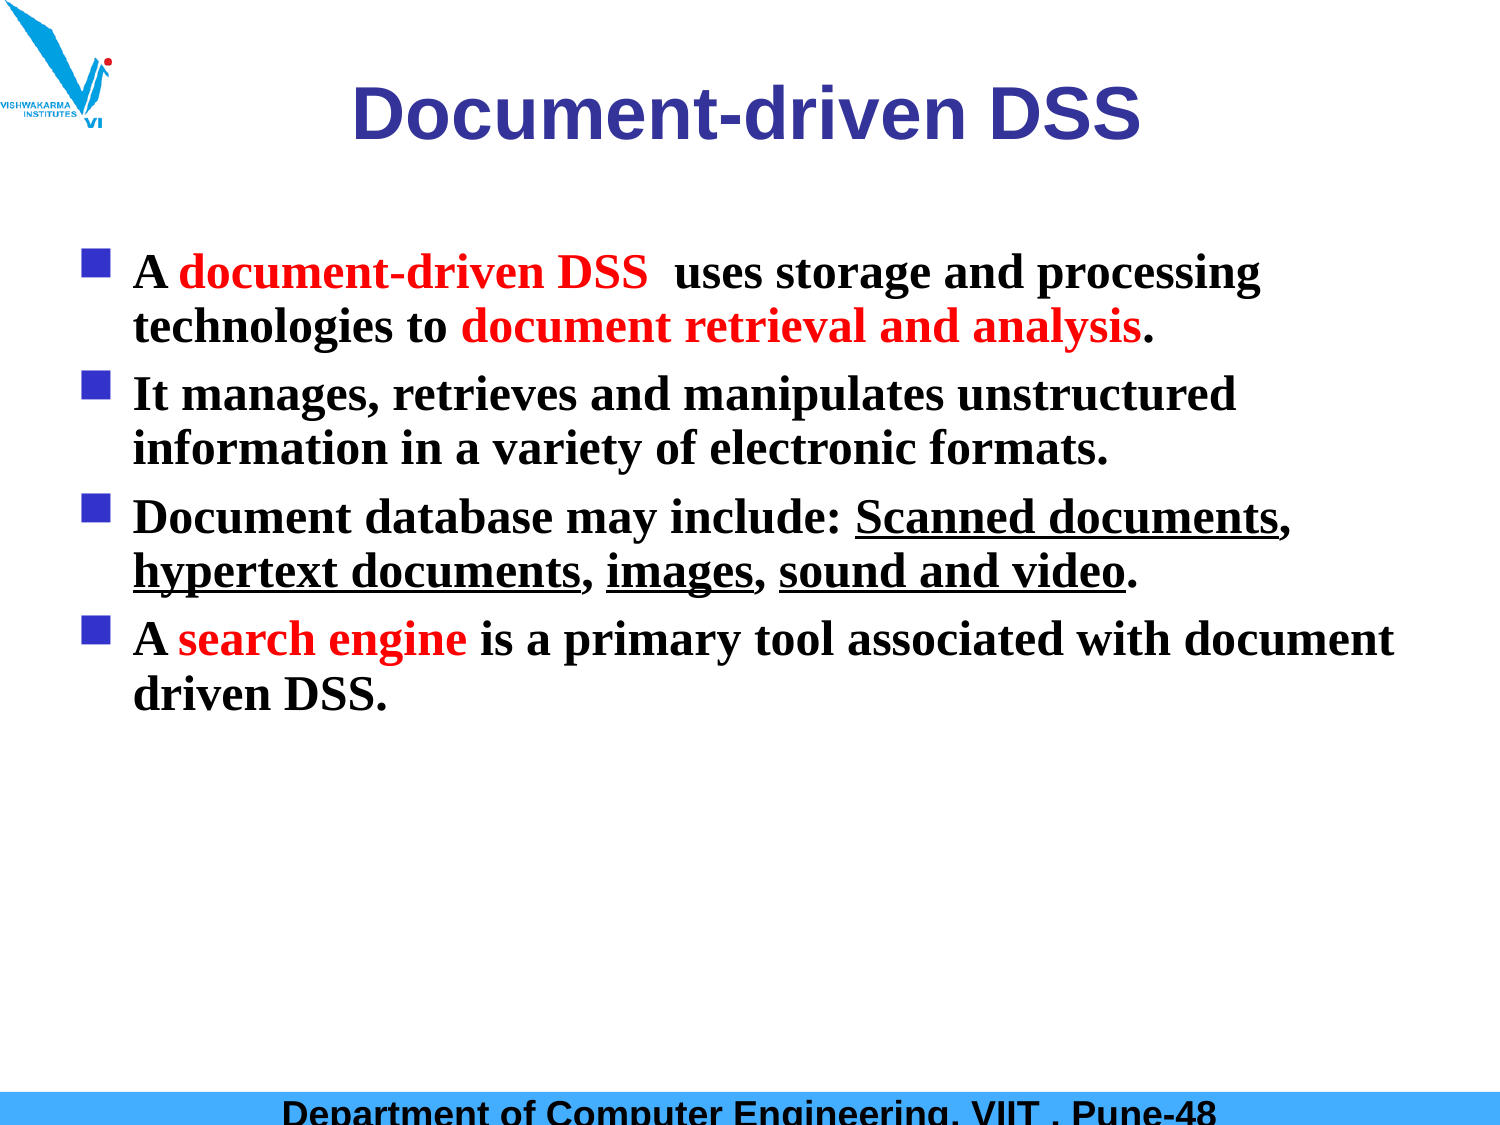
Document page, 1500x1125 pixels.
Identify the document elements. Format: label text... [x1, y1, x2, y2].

text_box Document-driven DSS [124, 37, 1391, 163]
picture [0, 0, 120, 135]
text_box Department of Computer Engineering, VIIT , Pune-48 [0, 1090, 1500, 1125]
text_box A document-driven DSS uses storage and processing technologies to document retrieval and analysis. It manages, retrieves and manipulates unstructured information in a variety of electronic formats. Document database may include: Scanned documents, hypertext documents, images, sound and video. A search engine is a primary tool associated with document driven DSS. [62, 237, 1450, 1075]
